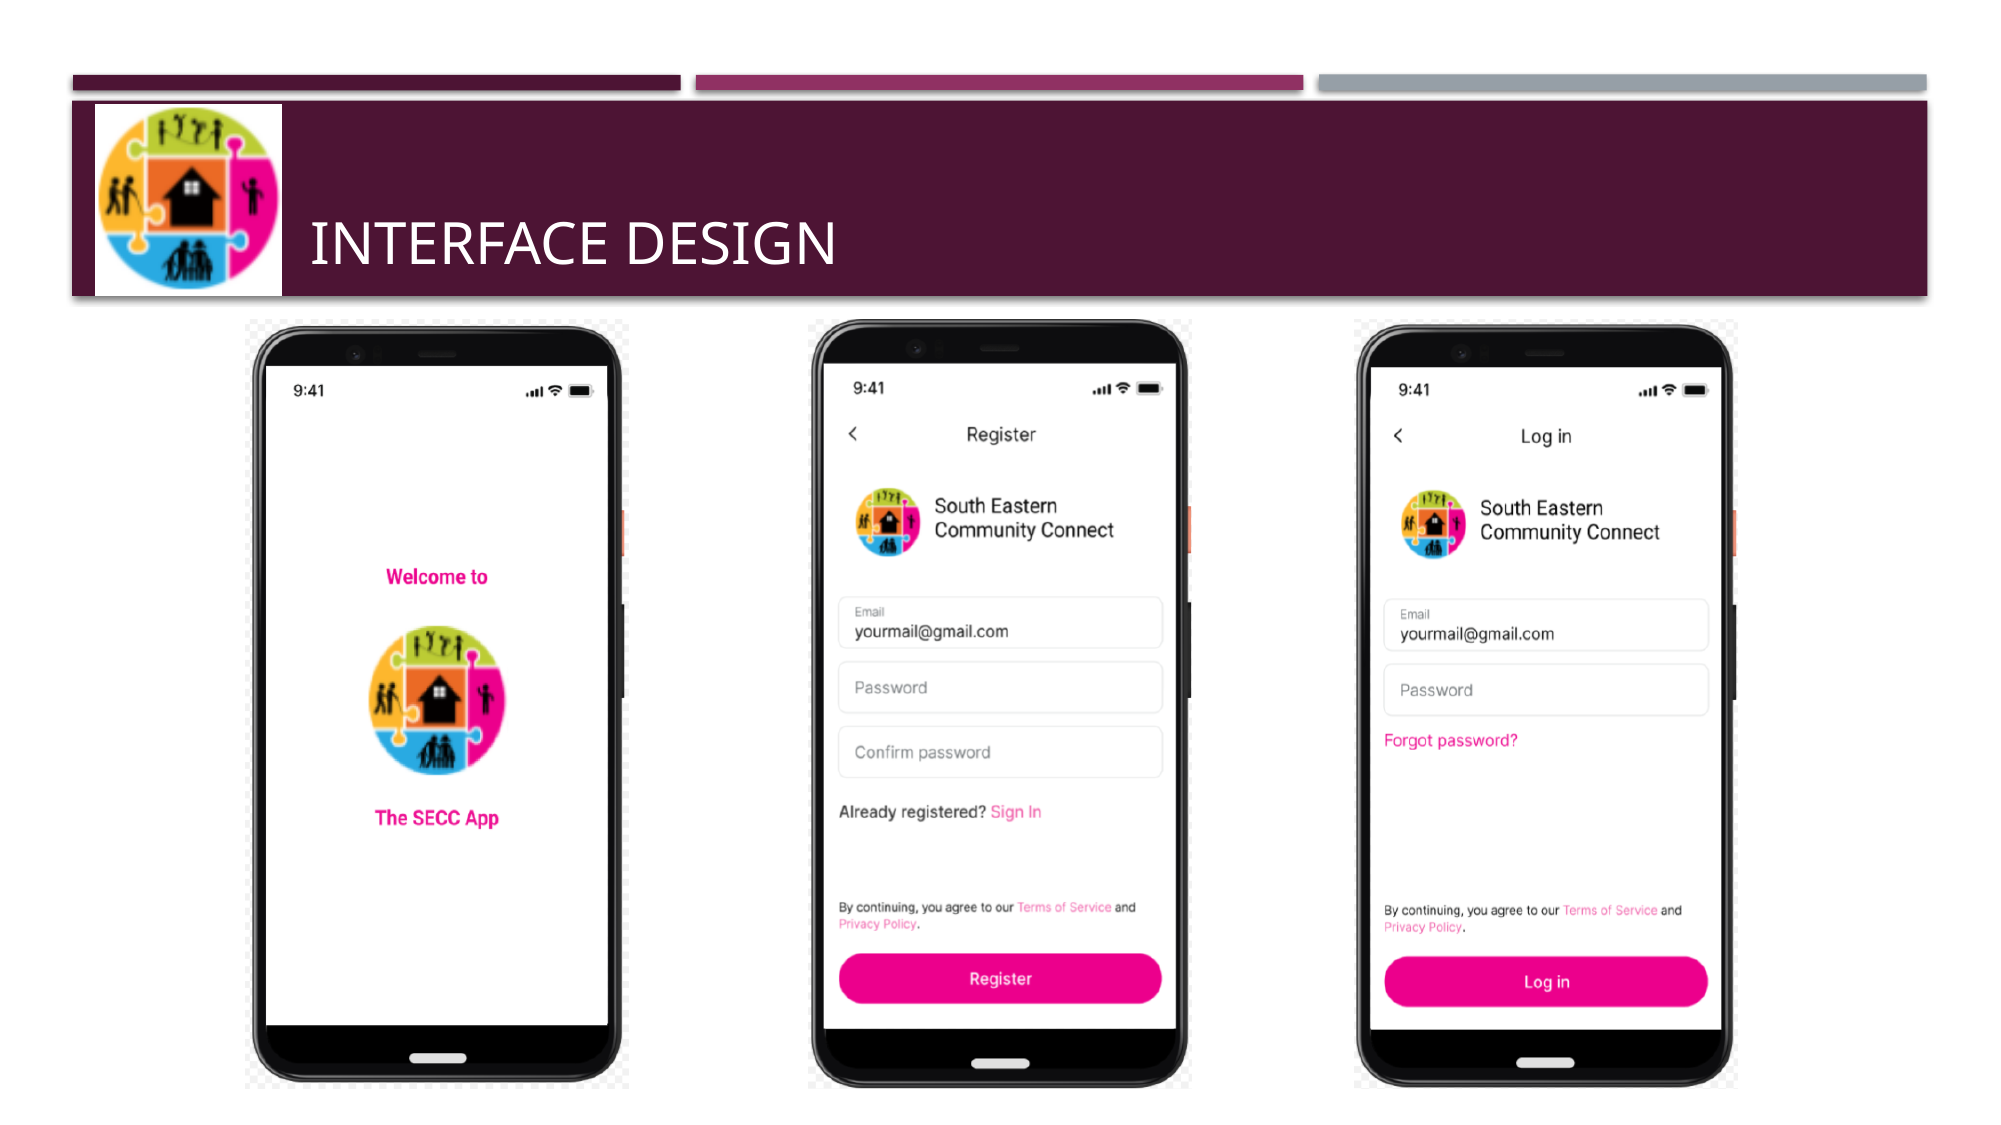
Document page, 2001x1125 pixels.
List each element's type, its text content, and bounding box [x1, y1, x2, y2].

title INTERFACE DESIGN [295, 117, 2000, 284]
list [245, 318, 630, 1089]
picture [1353, 318, 1738, 1089]
picture [807, 318, 1193, 1089]
picture [94, 104, 282, 296]
